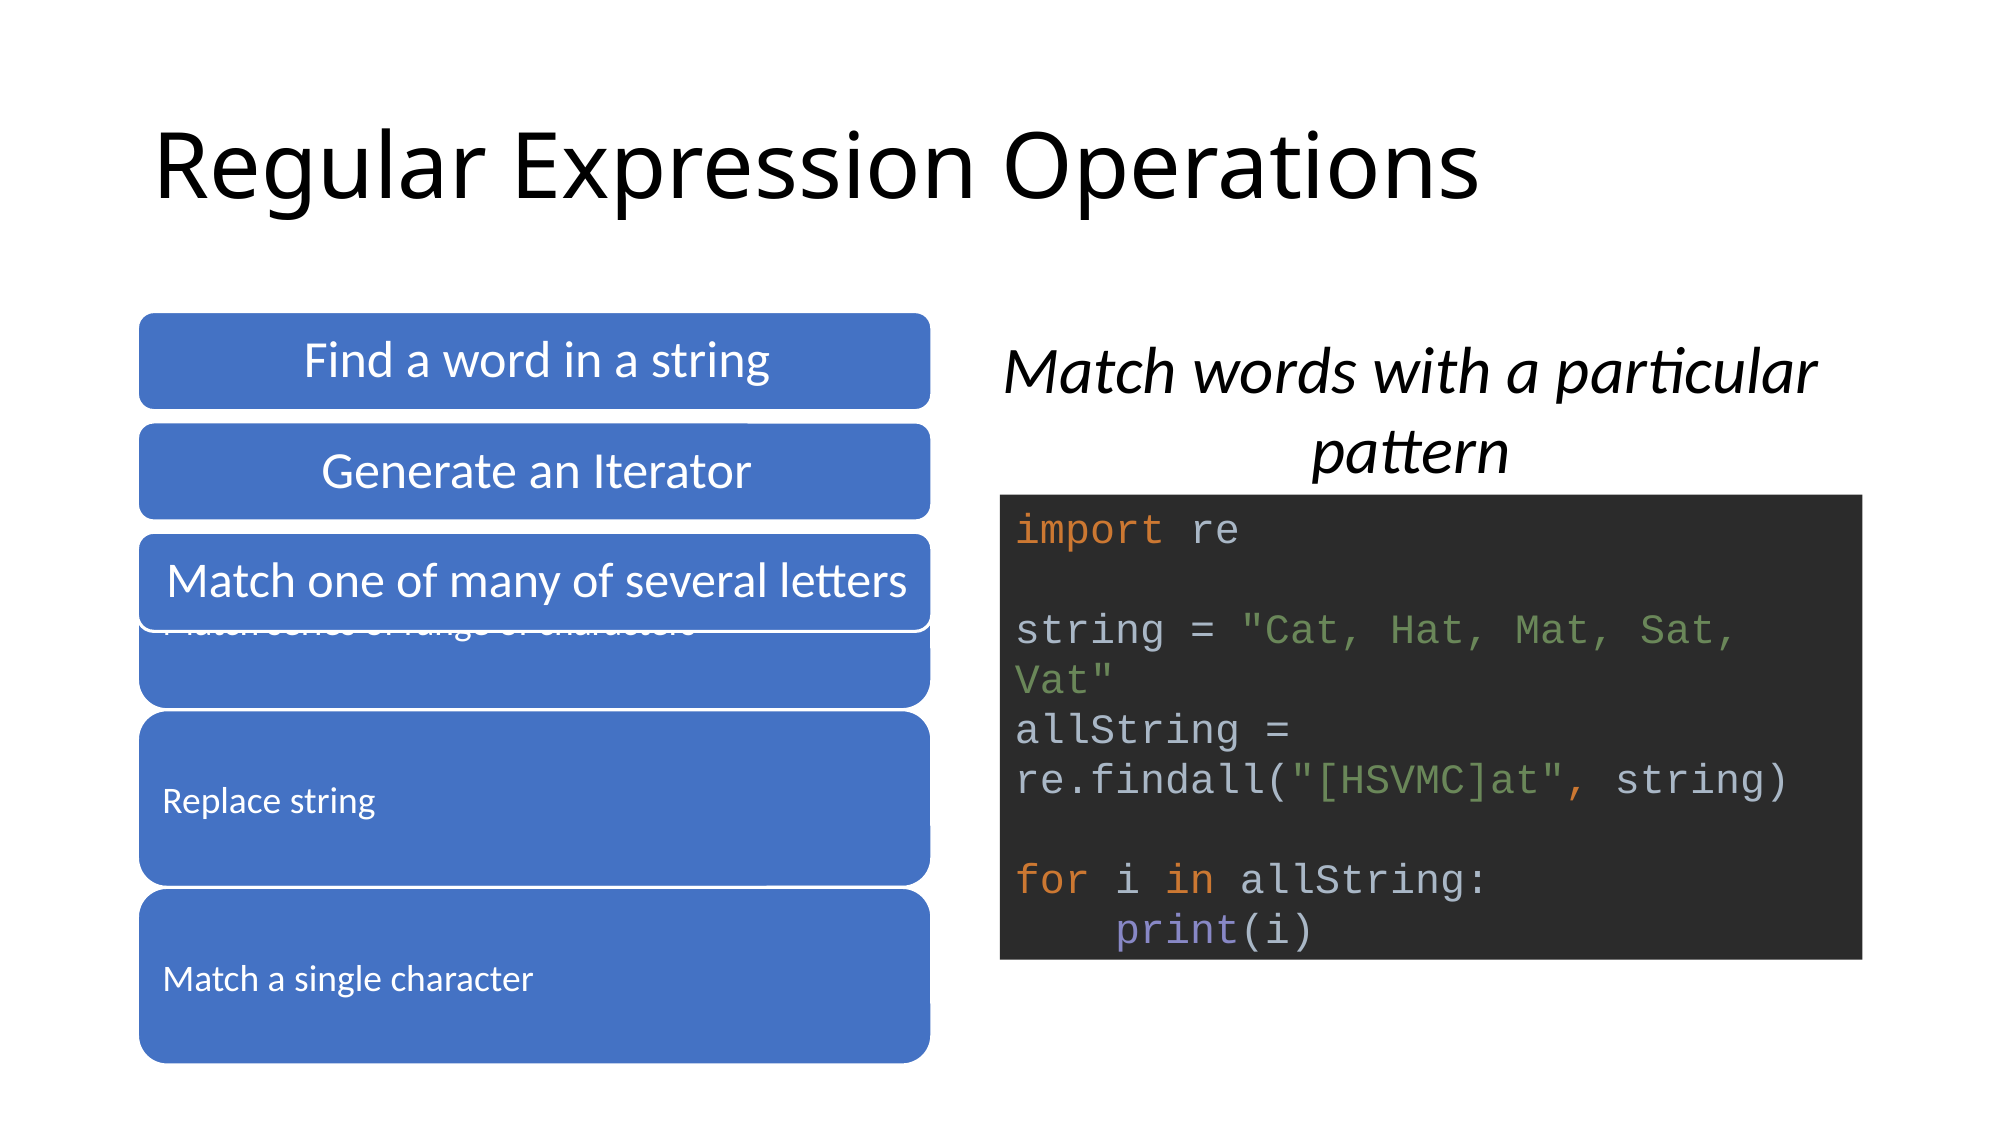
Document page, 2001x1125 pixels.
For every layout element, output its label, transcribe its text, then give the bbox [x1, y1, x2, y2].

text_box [137, 709, 932, 1066]
text_box import re string = "Cat, Hat, Mat, Sat, Vat" allString = re.findall("[HSVMC]at", string) for i in allString: print(i) [999, 494, 1863, 960]
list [137, 234, 932, 709]
text_box Match words with a particular pattern [959, 319, 1863, 494]
title Regular Expression Operations [137, 59, 1863, 278]
